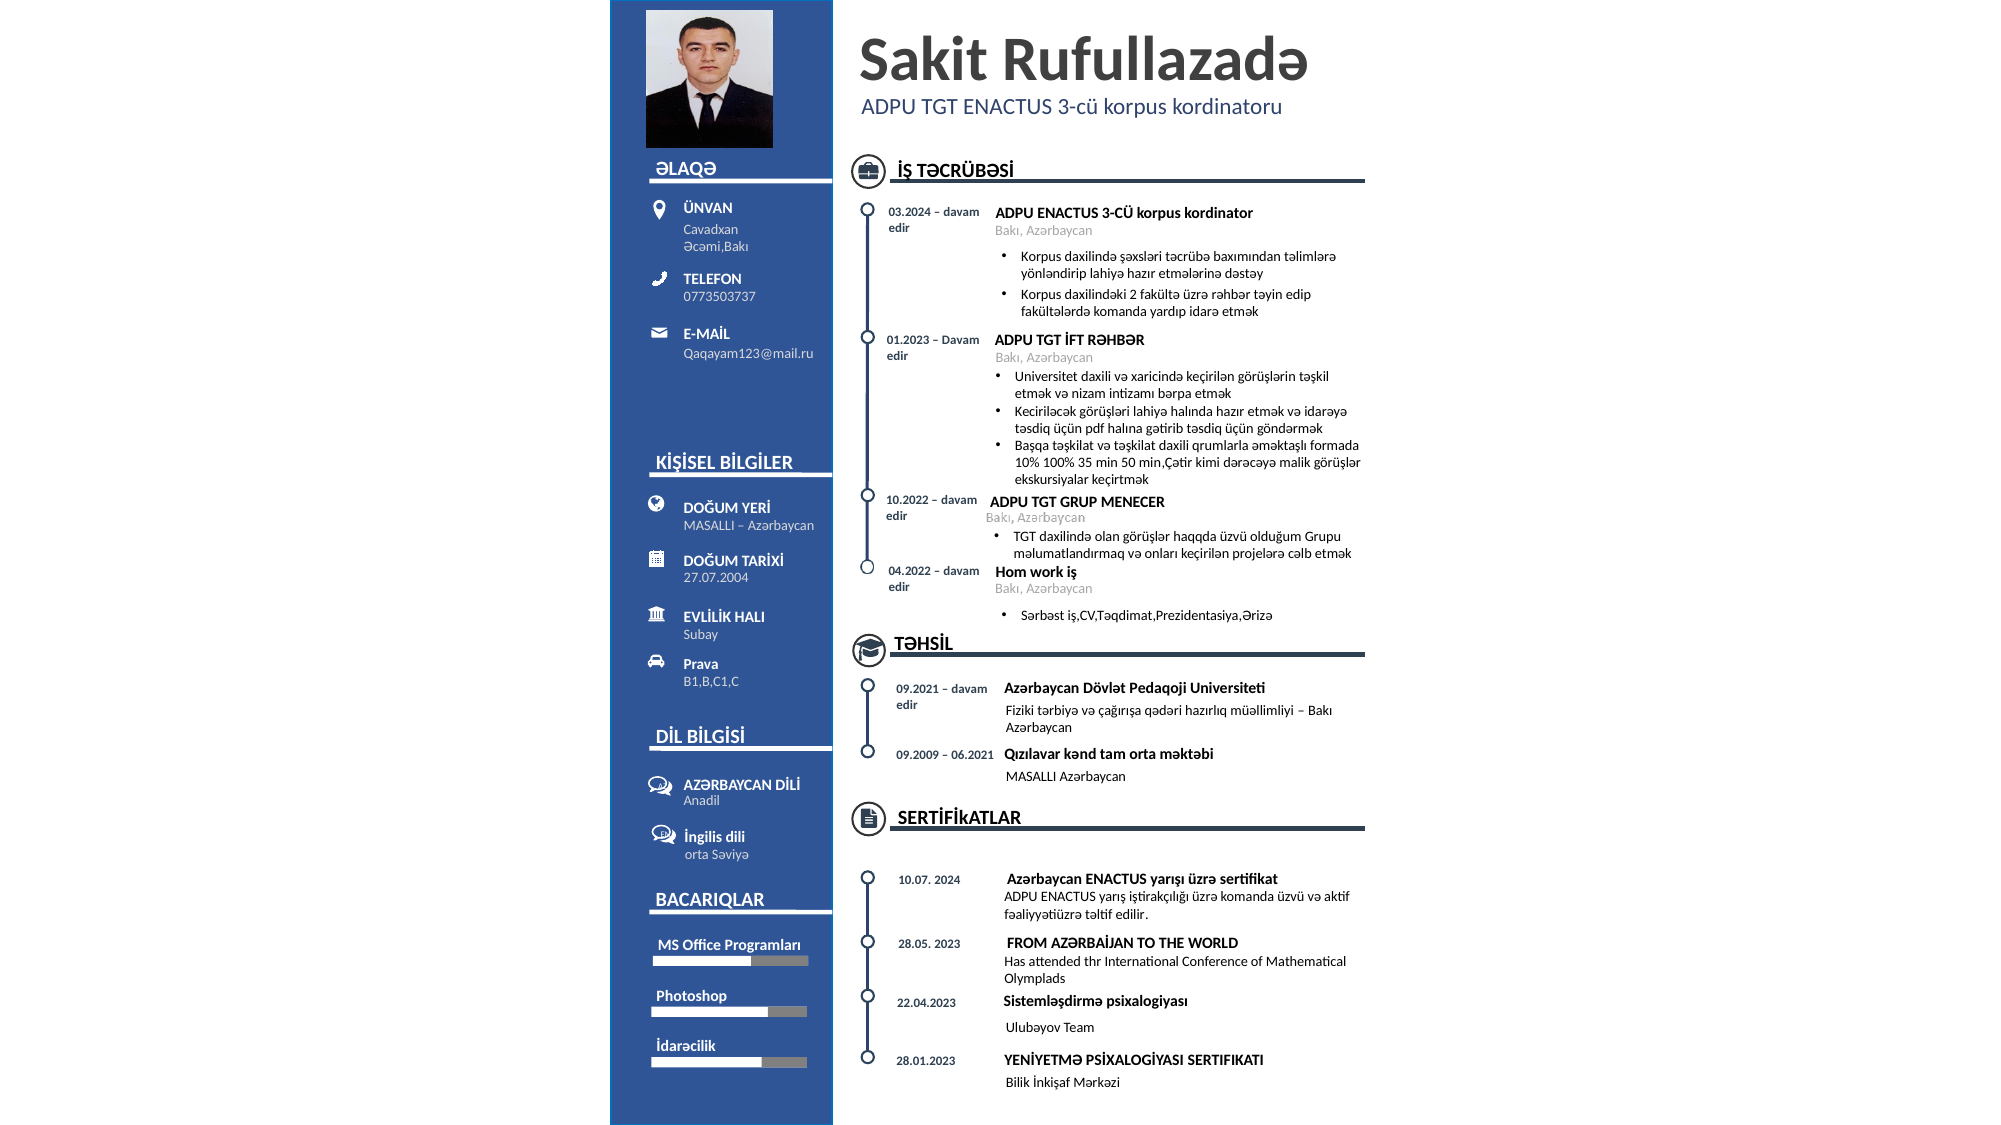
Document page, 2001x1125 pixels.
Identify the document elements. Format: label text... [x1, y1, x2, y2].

text_box 09.2009 – 06.2021 [881, 739, 989, 770]
text_box ADPU ENACTUS yarış iştirakçılığı üzrə komanda üzvü və aktif fəaliyyətiüzrə təltif edilir. [989, 880, 1387, 930]
text_box Bakı, Azərbaycan [980, 213, 1154, 246]
text_box 01.2023 – Davam edir [872, 324, 980, 371]
text_box [852, 633, 882, 668]
text_box [860, 678, 875, 693]
text_box [750, 955, 809, 967]
text_box Korpus daxilindəki 2 fakültə üzrə rəhbər təyin edip fakültələrdə komanda yardıp idarə etmək [986, 277, 1372, 328]
text_box [868, 934, 875, 949]
text_box [860, 870, 875, 885]
text_box TƏHSİL [879, 622, 969, 662]
text_box ÜNVAN [669, 189, 818, 212]
text_box MS Office Programları [643, 927, 839, 961]
text_box [868, 329, 875, 345]
text_box [860, 488, 867, 503]
text_box [868, 988, 875, 1003]
text_box Has attended thr International Conference of Mathematical Olymplads [989, 944, 1387, 994]
text_box E-MAİL [669, 316, 822, 351]
text_box Bakı, Azərbaycan [980, 340, 1154, 359]
text_box İdarəcilik [641, 1028, 795, 1063]
text_box 04.2022 – davam edir [873, 554, 980, 601]
text_box [860, 934, 867, 949]
picture [645, 10, 773, 148]
text_box [851, 801, 883, 837]
text_box EN [645, 821, 686, 847]
text_box 28.01.2023 [881, 1045, 989, 1076]
text_box [860, 808, 878, 828]
text_box [650, 1012, 767, 1018]
text_box ADPU TGT GRUP MENECER [975, 484, 1231, 518]
text_box Sakit Rufullazadə [844, 9, 1390, 101]
text_box MASALLI Azərbaycan [991, 759, 1388, 792]
text_box B1,B,C1,C [668, 664, 841, 697]
text_box [860, 330, 867, 345]
text_box DOĞUM YERİ [669, 490, 822, 524]
text_box [649, 550, 664, 567]
text_box YENİYETMƏ PSİXALOGİYASI SERTIFIKATI [989, 1042, 1351, 1077]
text_box [767, 1006, 808, 1018]
text_box 0773503737 [668, 280, 830, 313]
text_box Korpus daxilində şəxsləri təcrübə baxımından təlimlərə yönləndirip lahiyə hazır etmələrinə dəstəy [986, 239, 1372, 277]
text_box ADPU TGT İFT RƏHBƏR [980, 321, 1235, 356]
text_box Azərbaycan ENACTUS yarışı üzrə sertifikat [992, 861, 1354, 880]
text_box Hom work iş [980, 570, 1236, 589]
text_box Ulubəyov Team [991, 1011, 1388, 1043]
text_box 10.07. 2024 [883, 864, 992, 895]
text_box Subay [668, 617, 841, 650]
text_box 27.07.2004 [668, 560, 841, 593]
text_box [652, 961, 750, 967]
text_box 03.2024 – davam edir [873, 196, 980, 243]
text_box Sərbəst iş,CV,Təqdimat,Prezidentasiya,Ərizə [986, 598, 1372, 631]
text_box Bilik İnkişaf Mərkəzi [991, 1065, 1388, 1098]
text_box Photoshop [641, 977, 795, 1012]
text_box Anadil [668, 784, 841, 816]
text_box [650, 1063, 761, 1068]
picture [975, 502, 1149, 535]
text_box Azərbaycan Dövlət Pedaqoji Universiteti [989, 670, 1351, 705]
text_box ƏLAQƏ [640, 147, 732, 187]
text_box [856, 638, 885, 661]
text_box Fiziki tərbiyə və çağırışa qədəri hazırlıq müəllimliyi – Bakı Azərbaycan [991, 693, 1388, 743]
text_box İngilis dili [669, 819, 773, 837]
text_box [647, 495, 665, 512]
text_box BACARIQLAR [640, 879, 781, 918]
text_box 22.04.2023 [879, 987, 988, 1018]
picture [860, 559, 874, 574]
text_box Bakı, Azərbaycan [980, 572, 1154, 605]
text_box DOĞUM TARİXİ [669, 543, 822, 578]
text_box Universitet daxili və xaricində keçirilən görüşlərin təşkil etmək və nizam intizamı bərpa etmək Keciriləcək görüşləri lahiyə halında hazır etmək və idarəyə təsdiq üçün pdf halına gətirib təsdiq üçün göndərmək Başqa təşkilat və təşkilat daxili qrumlarla əməktaşlı formada 10% 100% 35 min 50 min,Çətir kimi dərəcəyə malik görüşlər ekskursiyalar keçirtmək [980, 359, 1378, 495]
text_box [860, 202, 873, 217]
text_box Sistemləşdirmə psixalogiyası [988, 983, 1350, 1018]
text_box DİL BİLGİSİ [641, 715, 761, 755]
text_box 10.2022 – davam edir [871, 484, 975, 531]
text_box [648, 606, 665, 622]
text_box SERTİFİkATLAR [883, 797, 1037, 837]
text_box Cavadxan Əcəmi,Bakı [669, 212, 824, 262]
text_box MASALLI – Azərbaycan [668, 508, 841, 541]
text_box ADPU ENACTUS 3-CÜ korpus kordinator [980, 195, 1288, 230]
text_box KİŞİSEL BİLGİLER [641, 441, 809, 481]
text_box [858, 162, 879, 180]
text_box 09.2021 – davam edir [881, 673, 991, 720]
text_box AZƏRBAYCAN DİLİ [669, 767, 822, 784]
text_box [651, 327, 668, 338]
text_box 28.05. 2023 [883, 928, 992, 959]
text_box [761, 1056, 808, 1068]
text_box TGT daxilində olan görüşlər haqqda üzvü olduğum Grupu məlumatlandırmaq və onları keçirilən projelərə cəlb etmək [979, 519, 1376, 570]
text_box [652, 271, 667, 286]
text_box Qaqayam123@mail.ru [668, 336, 841, 369]
text_box EVLİLİK HALI [669, 599, 822, 634]
text_box AZ [643, 773, 683, 799]
text_box [851, 154, 882, 189]
text_box İŞ TƏCRÜBƏSİ [882, 149, 1030, 189]
text_box Qızılavar kənd tam orta məktəbi [989, 736, 1351, 771]
text_box Prava [669, 646, 822, 680]
text_box [647, 654, 665, 668]
text_box [860, 988, 867, 1003]
text_box FROM AZƏRBAİJAN TO THE WORLD [992, 930, 1354, 944]
text_box TELEFON [669, 262, 822, 280]
text_box [610, 0, 833, 1125]
text_box ADPU TGT ENACTUS 3-cü korpus kordinatoru [846, 84, 1390, 127]
text_box [860, 744, 875, 759]
text_box [653, 199, 666, 220]
text_box orta Səviyə [670, 837, 842, 870]
text_box [860, 1049, 875, 1065]
